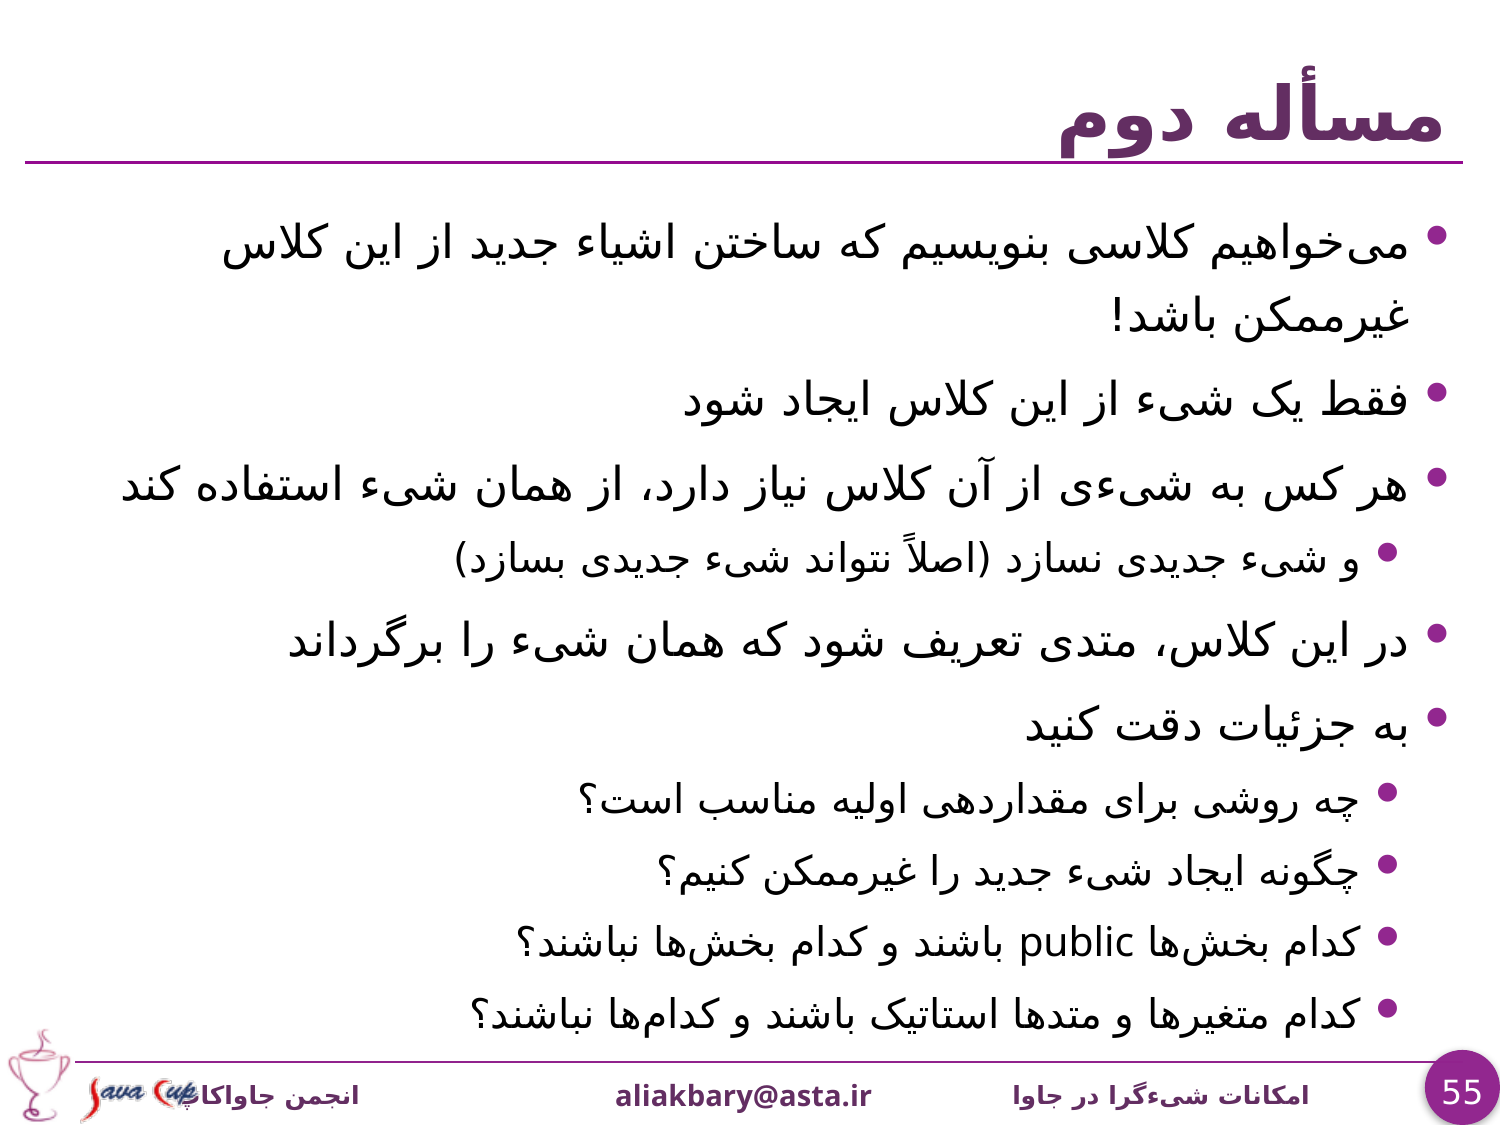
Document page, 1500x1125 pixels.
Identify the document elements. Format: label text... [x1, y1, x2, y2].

picture [6, 1028, 75, 1125]
title مسأله دوم [24, 37, 1463, 163]
list می‌خواهیم کلاسی بنویسیم که ساختن اشیاء جدید از این کلاس غیرممکن باشد! فقط یک شیء از این کلاس ایجاد شود هر کس به شیءی از آن کلاس نیاز دارد، از همان شیء استفاده کند و شیء جدیدی نسازد (اصلاً نتواند شیء جدیدی بسازد) در این کلاس، متدی تعریف شود که همان شیء را برگرداند به جزئیات دقت کنید چه روشی برای مقداردهی اولیه مناسب است؟ چگونه ایجاد شیء جدید را غیرممکن کنیم؟ کدام بخش‌ها public باشند و کدام بخش‌ها نباشند؟ کدام متغیرها و متدها استاتیک باشند و کدام‌ها نباشند؟ [24, 187, 1463, 1063]
picture [79, 1076, 200, 1125]
